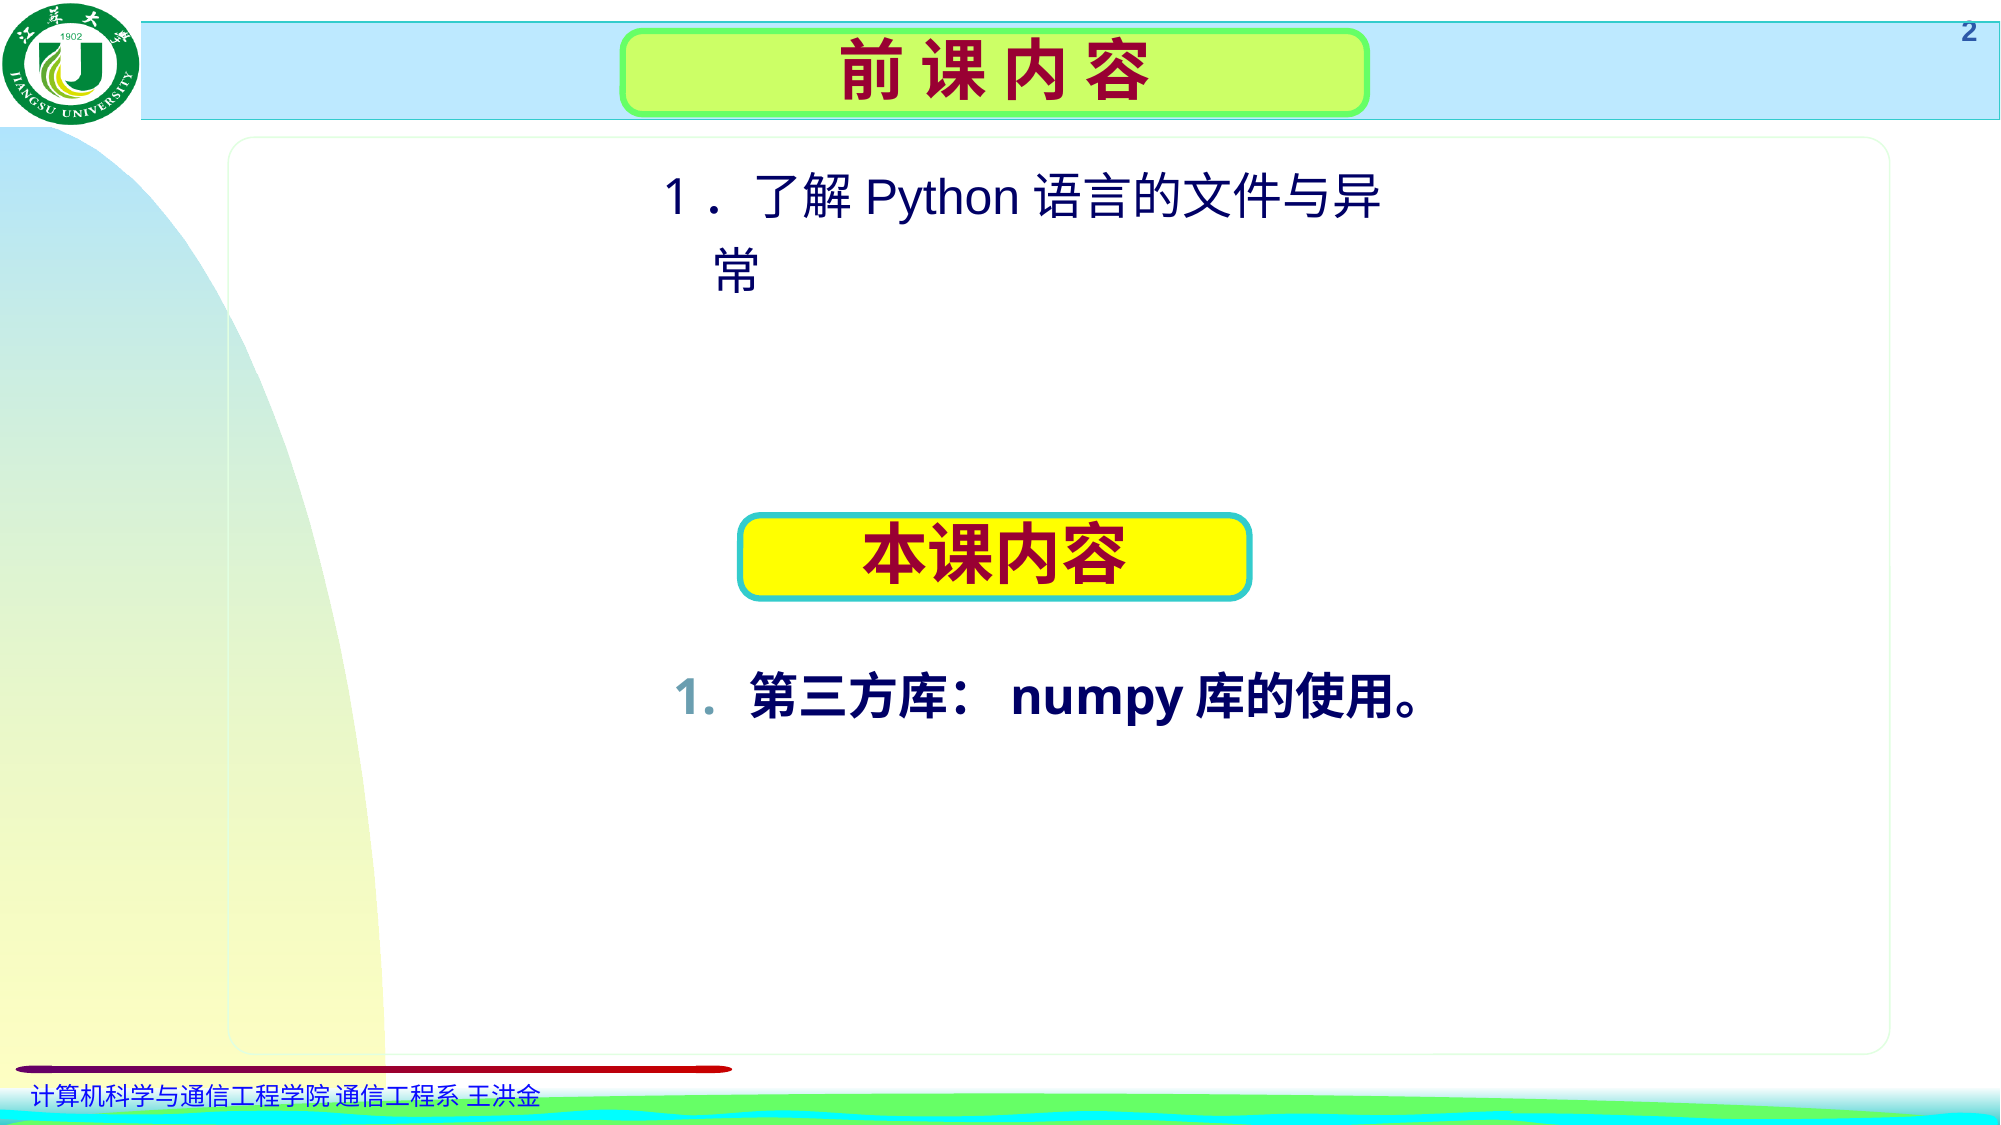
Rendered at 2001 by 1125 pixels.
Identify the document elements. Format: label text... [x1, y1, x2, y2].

text_box 1．了解Python语言的文件与异常 [568, 143, 1426, 238]
text_box 第三方库：numpy库的使用。 [657, 656, 1526, 750]
text_box 前 课 内 容 [622, 30, 1367, 115]
text_box 本课内容 [740, 515, 1250, 599]
picture [0, 1, 141, 127]
